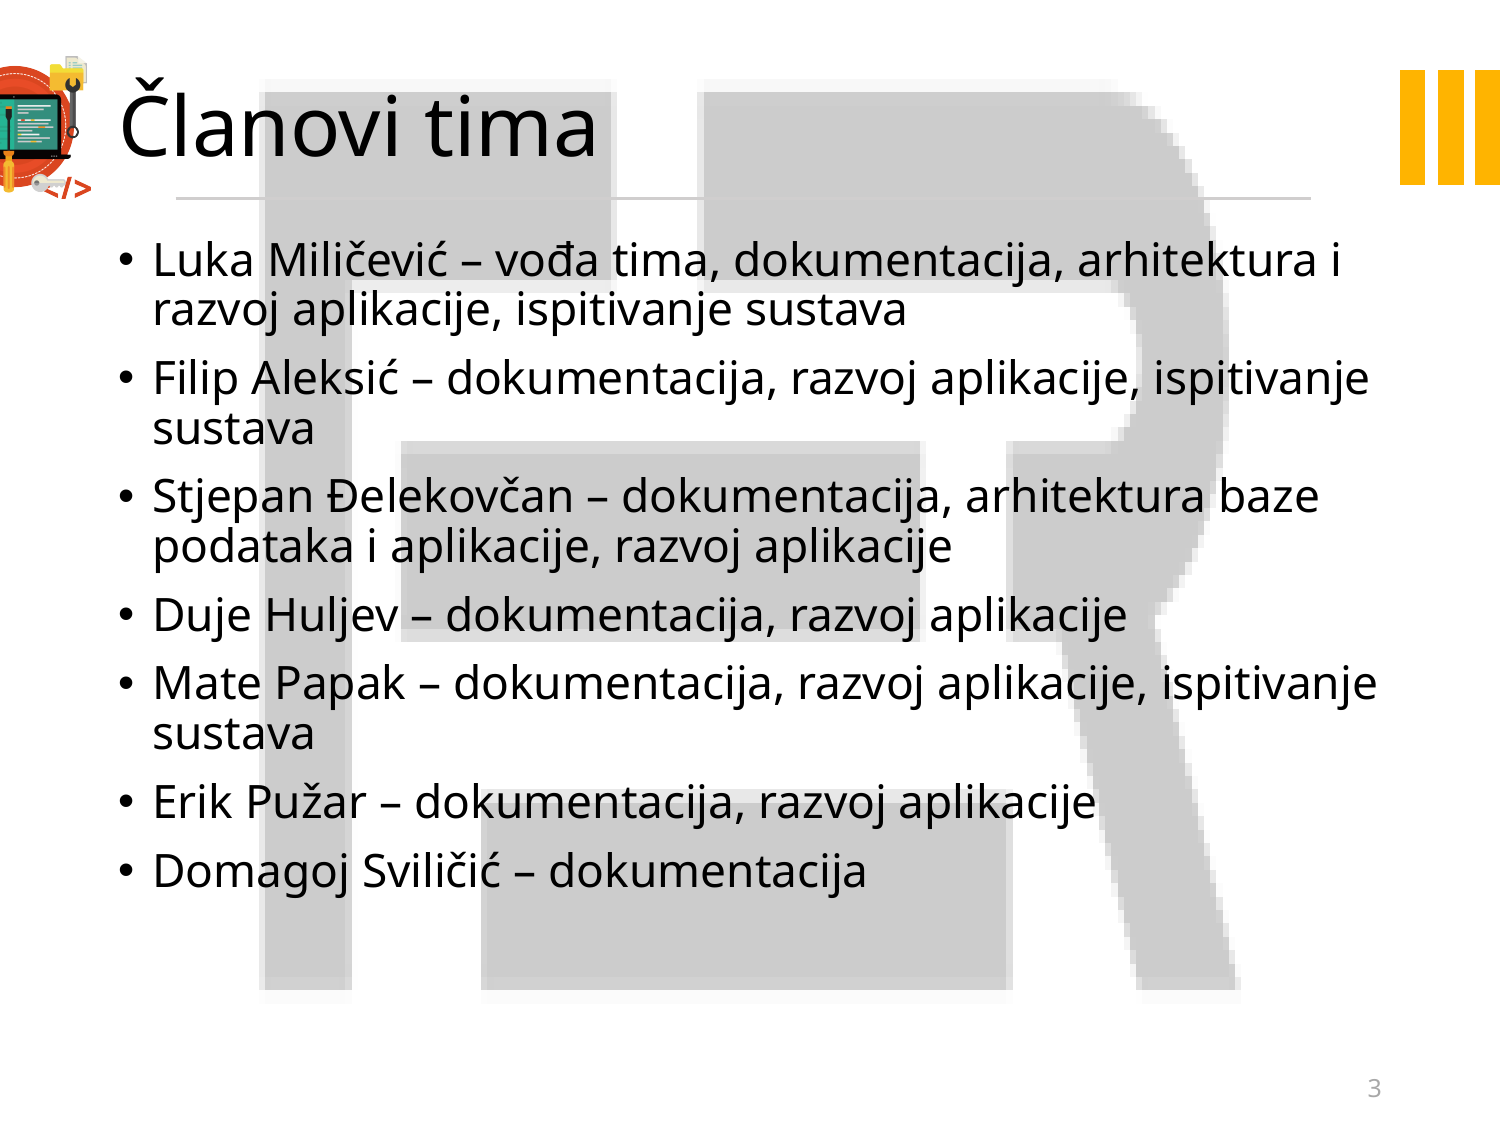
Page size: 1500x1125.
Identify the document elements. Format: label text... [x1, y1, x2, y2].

picture [0, 56, 91, 199]
title Članovi tima [103, 59, 1397, 199]
slide_number 3 [1310, 1065, 1397, 1125]
list Luka Miličević – vođa tima, dokumentacija, arhitektura i razvoj aplikacije, ispitivanje sustava Filip Aleksić – dokumentacija, razvoj aplikacije, ispitivanje sustava Stjepan Đelekovčan – dokumentacija, arhitektura baze podataka i aplikacije, razvoj aplikacije Duje Huljev – dokumentacija, razvoj aplikacije Mate Papak – dokumentacija, razvoj aplikacije, ispitivanje sustava Erik Pužar – dokumentacija, razvoj aplikacije Domagoj Sviličić – dokumentacija [103, 228, 1397, 911]
